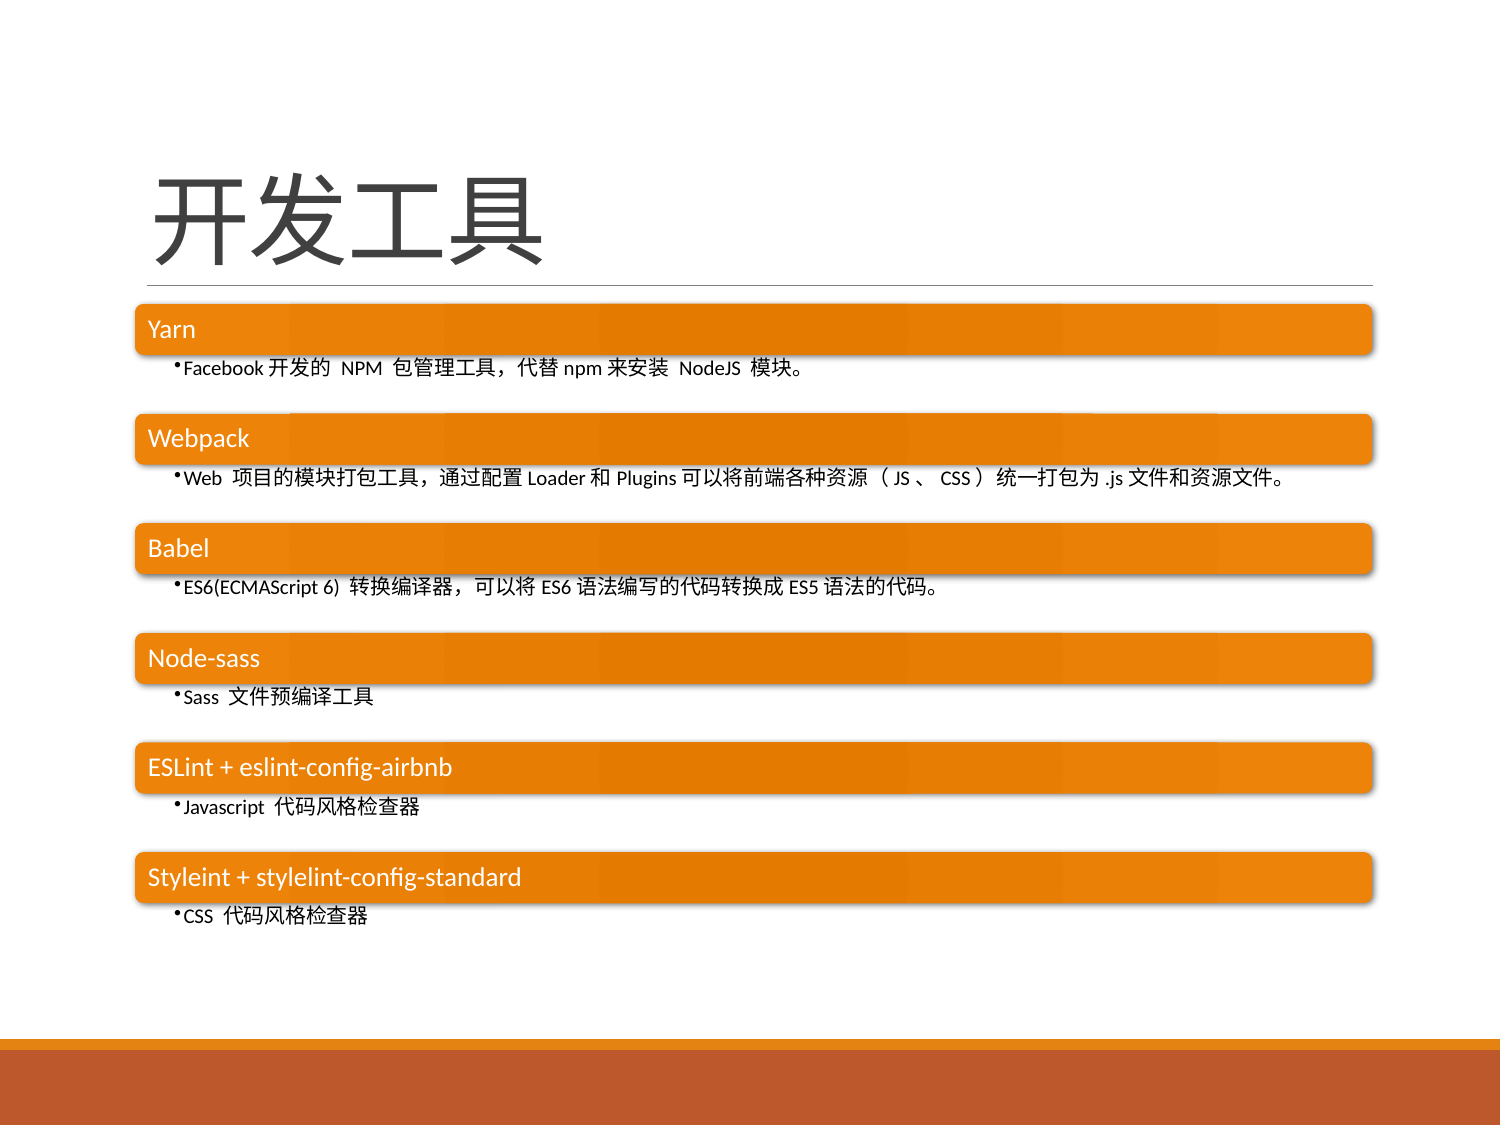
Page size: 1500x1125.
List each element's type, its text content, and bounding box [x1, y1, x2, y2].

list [134, 302, 1373, 964]
title 开发工具 [135, 47, 1373, 285]
